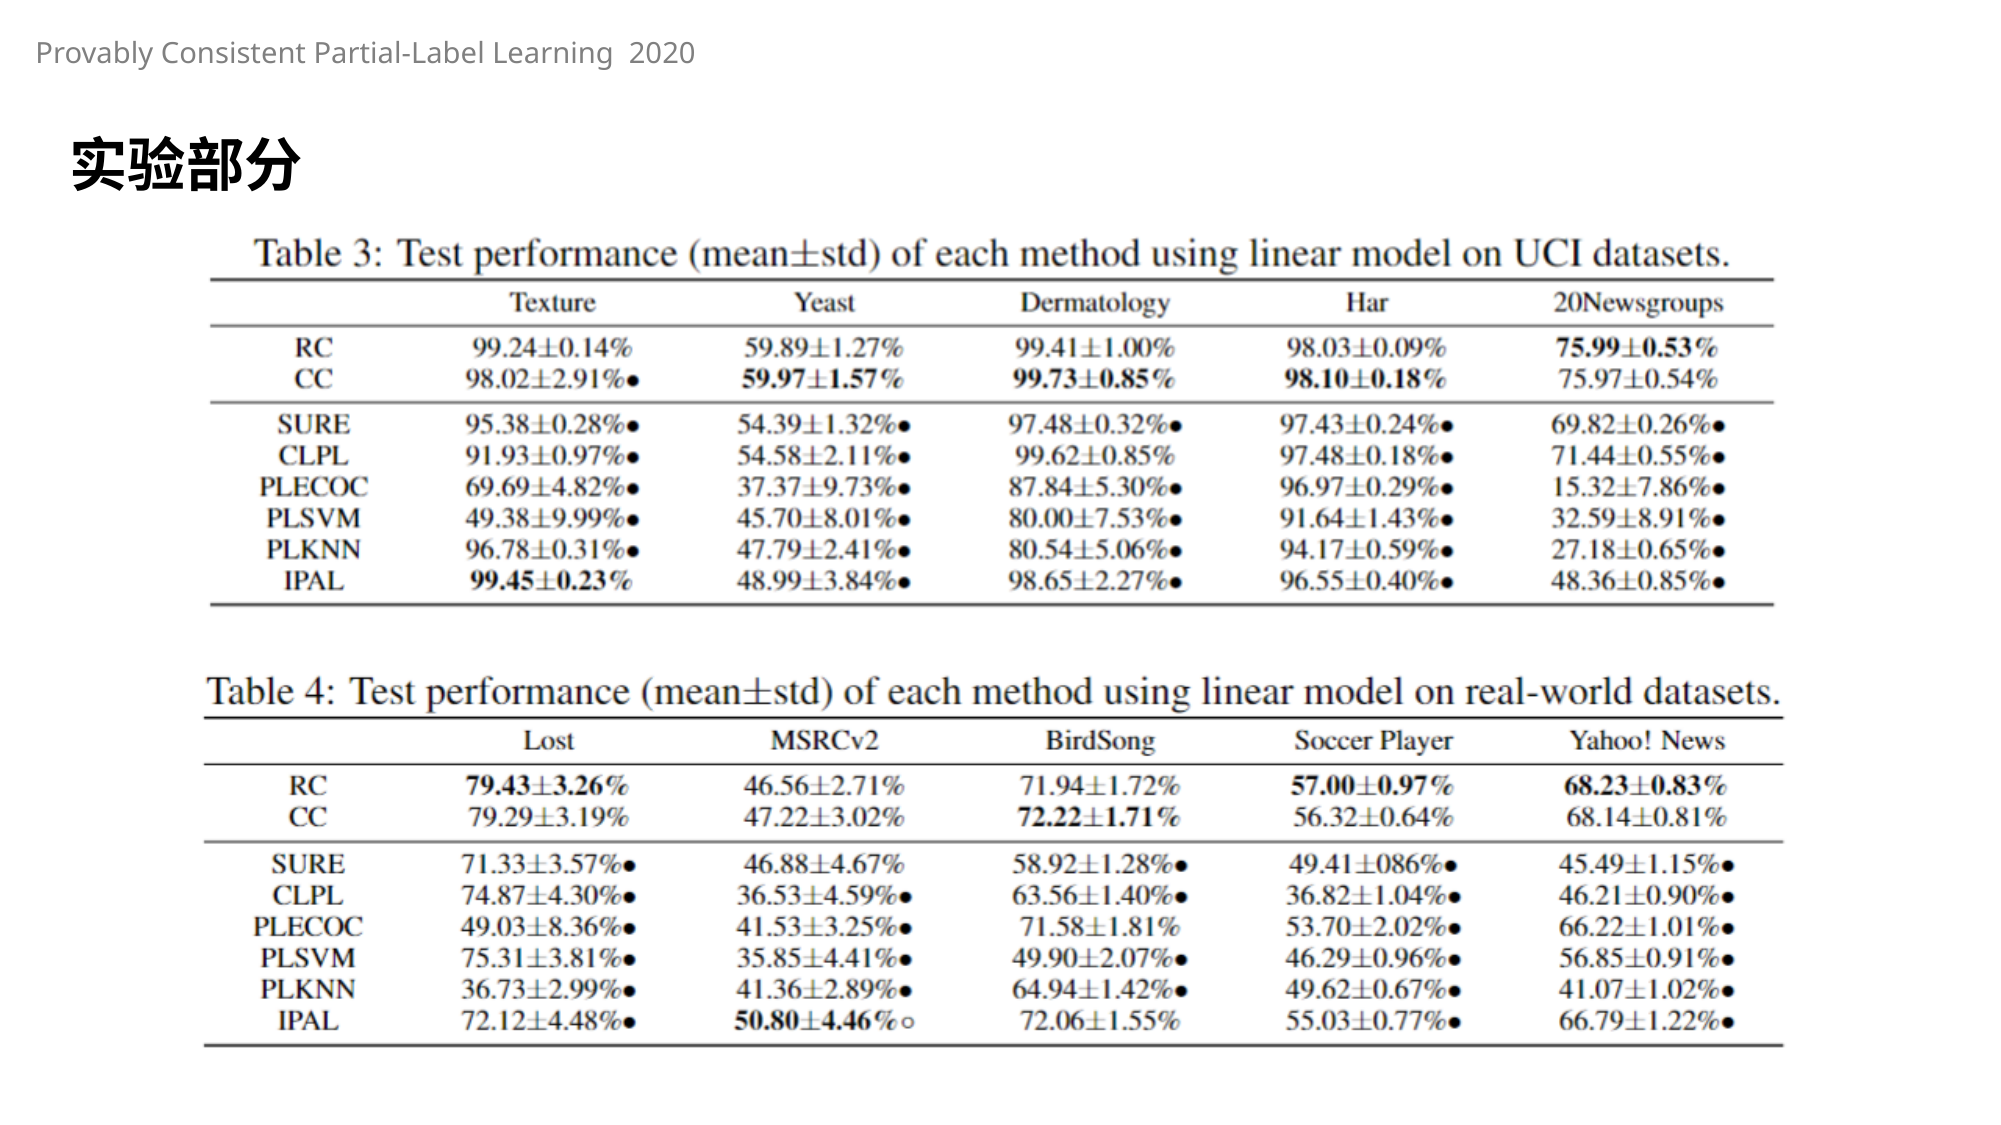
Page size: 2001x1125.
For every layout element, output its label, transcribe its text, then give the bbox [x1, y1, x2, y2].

text_box 实验部分 [54, 121, 391, 206]
picture [145, 231, 1855, 1071]
text_box Provably Consistent Partial-Label Learning 2020 [20, 26, 1142, 77]
